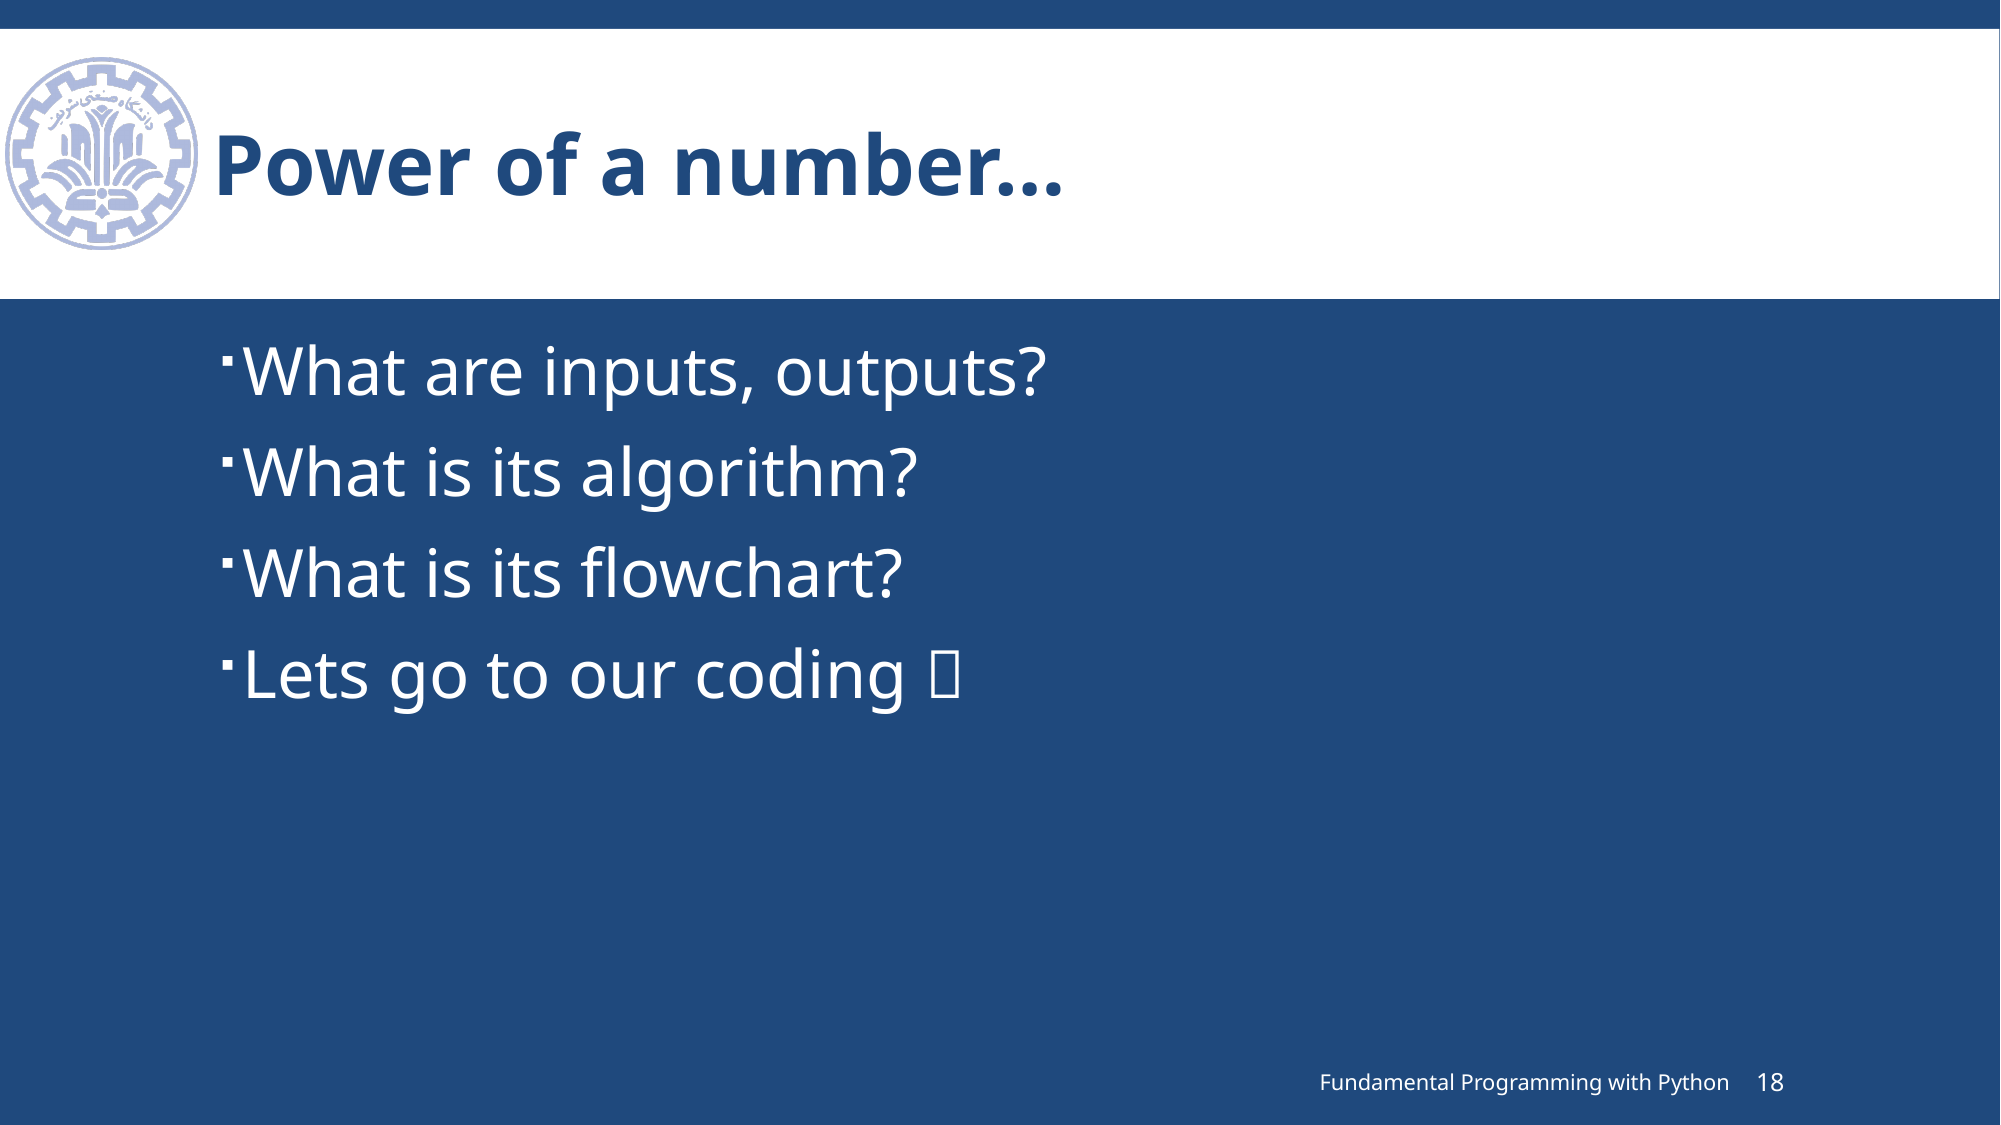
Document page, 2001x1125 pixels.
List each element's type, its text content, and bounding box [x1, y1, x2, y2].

footer Fundamental Programming with Python [918, 1053, 1746, 1114]
slide_number 18 [1748, 1053, 1904, 1114]
title Power of a number… [197, 46, 1803, 295]
list What are inputs, outputs? What is its algorithm? What is its flowchart? Lets go to our coding  [197, 329, 1803, 1020]
